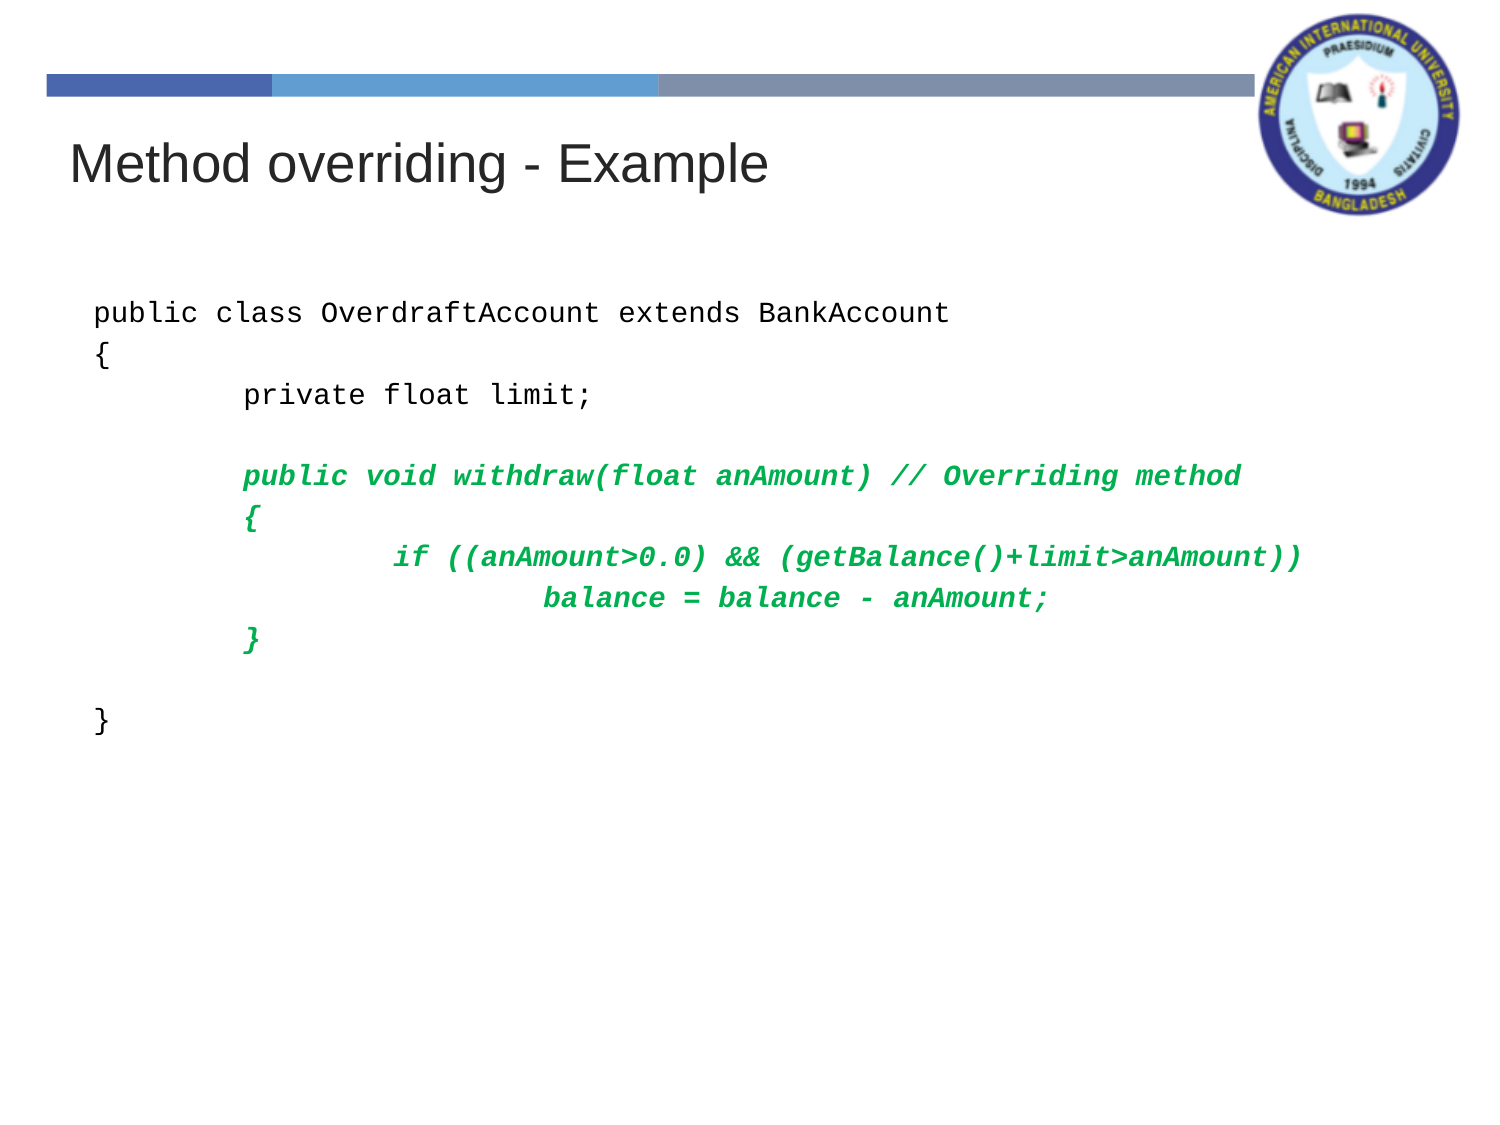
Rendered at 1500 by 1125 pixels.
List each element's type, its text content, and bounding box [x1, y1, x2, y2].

text_box Method overriding - Example [55, 119, 1129, 201]
picture [1254, 9, 1465, 221]
text_box public class OverdraftAccount extends BankAccount { private float limit; public void withdraw(float anAmount) // Overriding method { if ((anAmount>0.0) && (getBalance()+limit>anAmount)) balance = balance - anAmount; } } [78, 286, 1401, 778]
